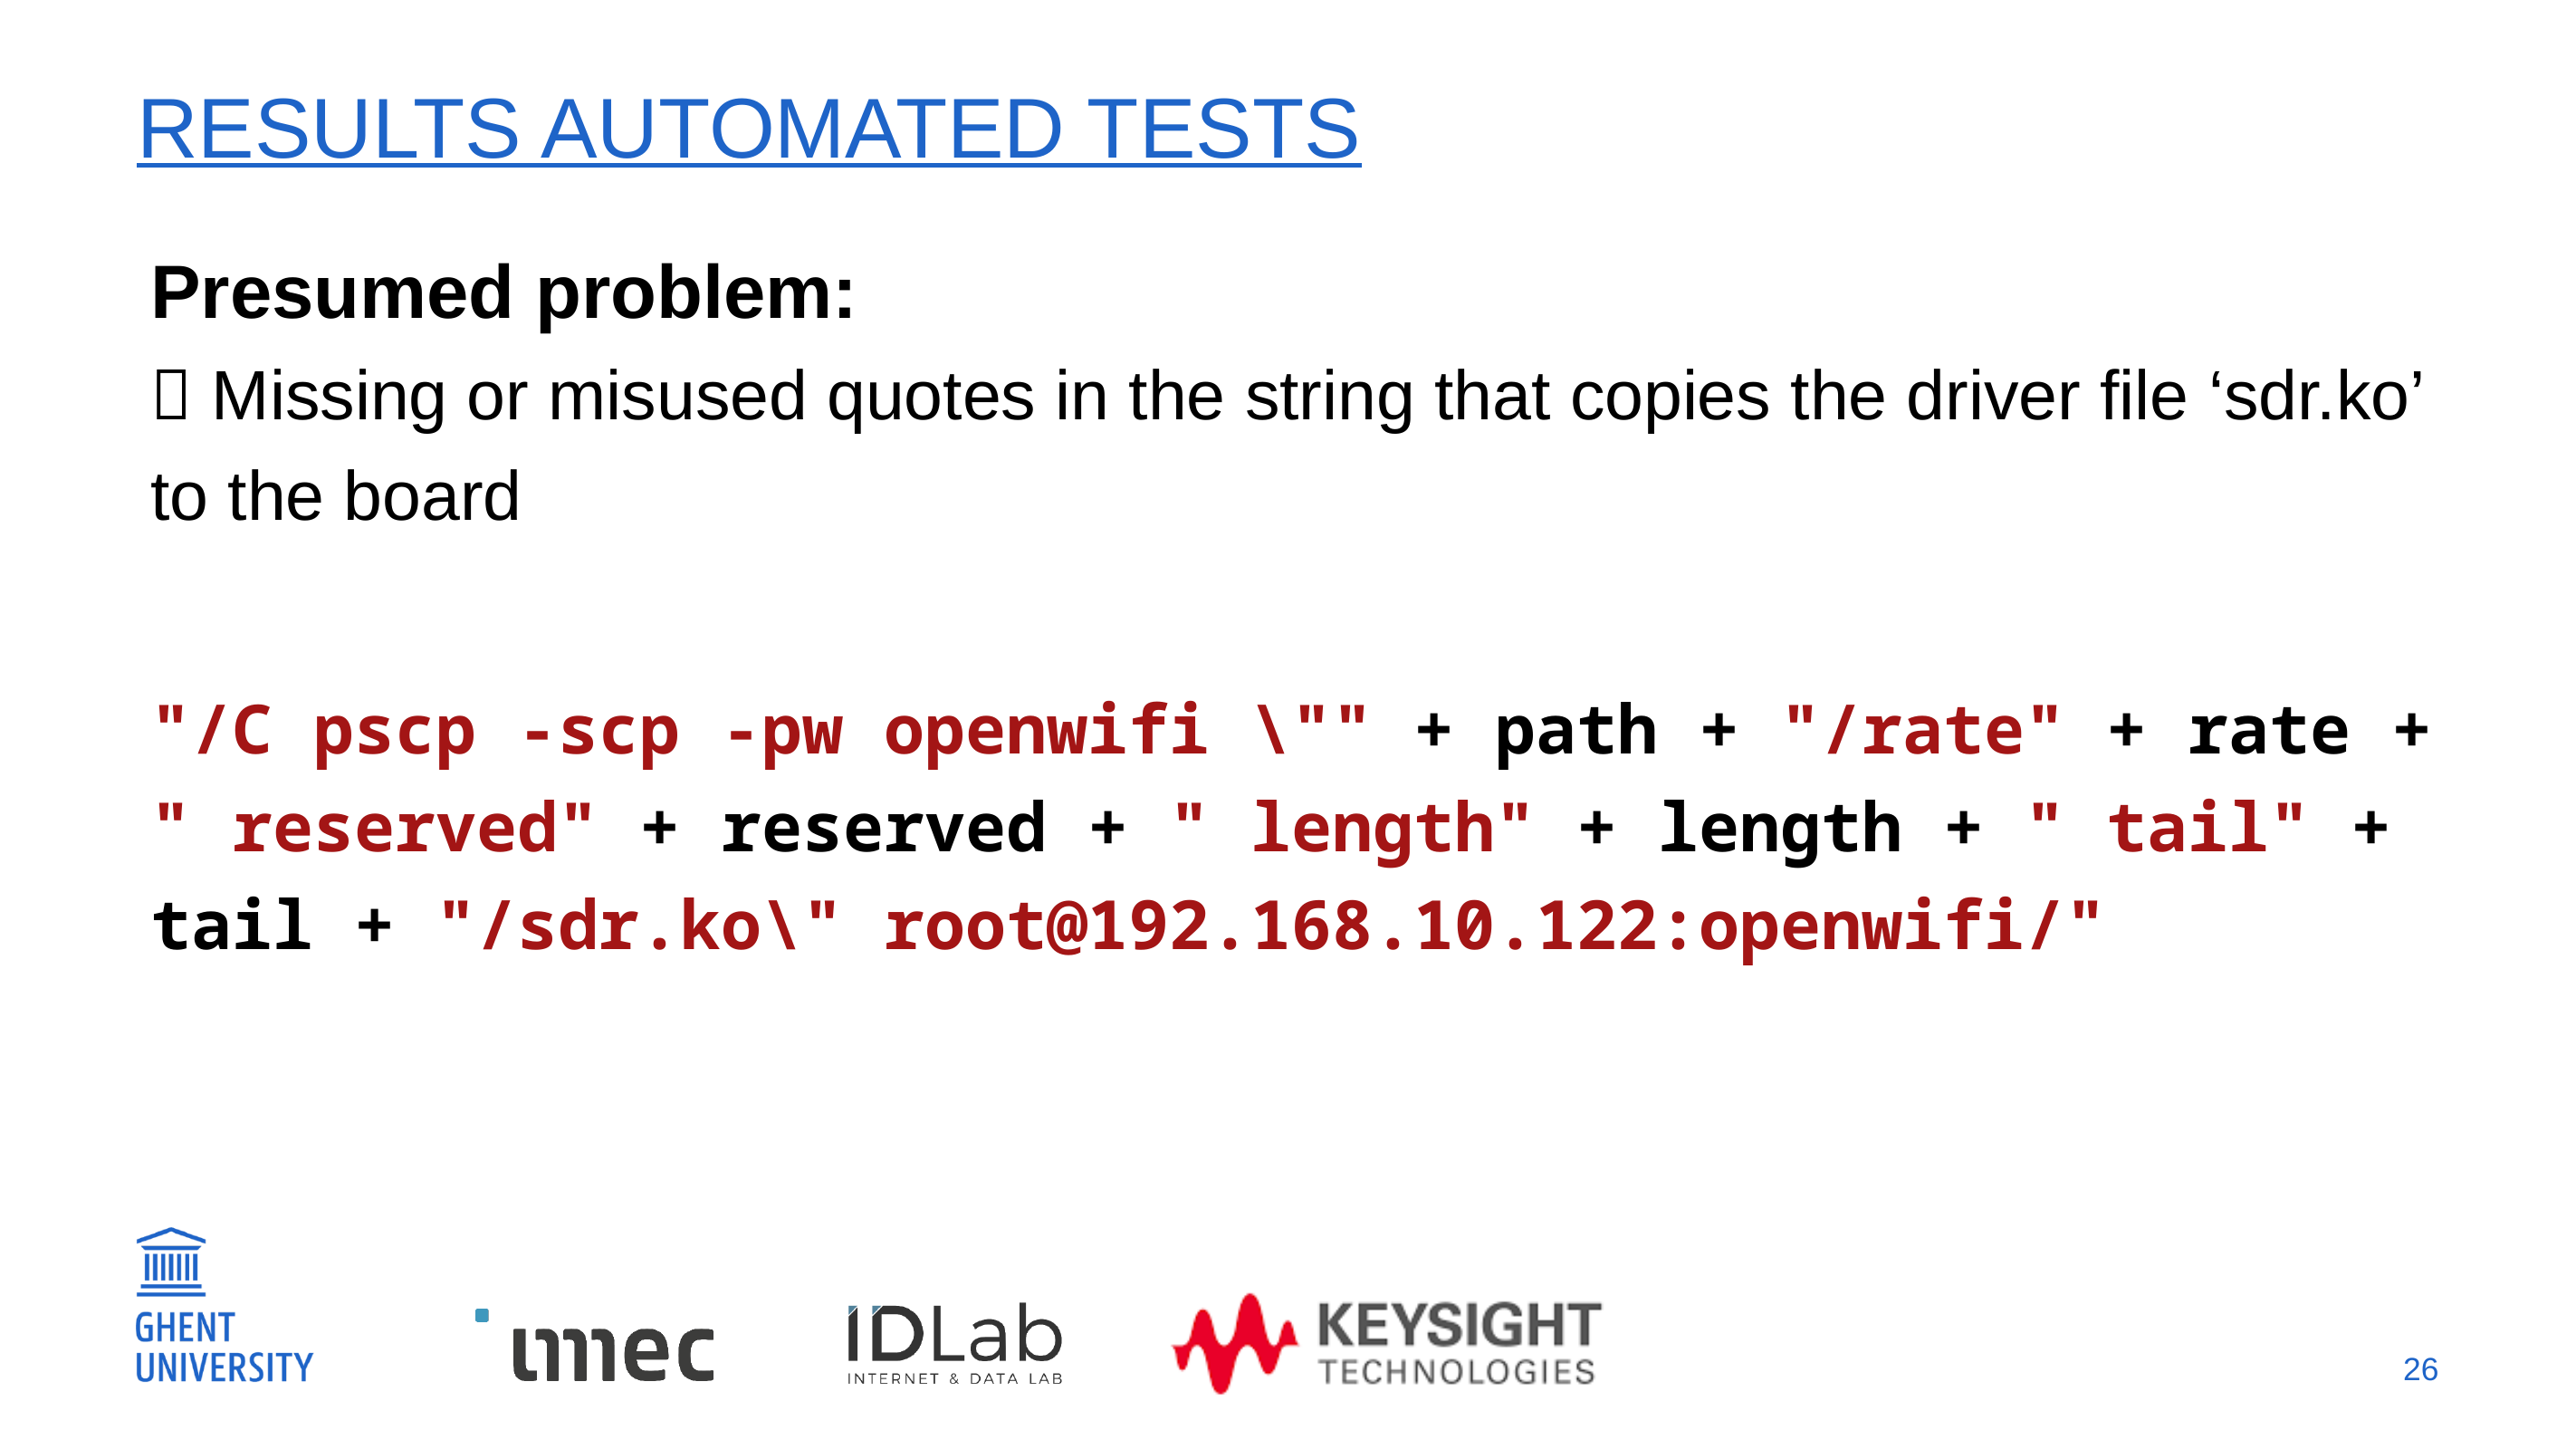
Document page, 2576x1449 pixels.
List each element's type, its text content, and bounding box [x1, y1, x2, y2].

picture [475, 1309, 713, 1381]
title Results automated tests [123, 78, 2456, 206]
picture [835, 1291, 1068, 1399]
picture [1162, 1280, 1612, 1409]
list Presumed problem:  Missing or misused quotes in the string that copies the driver file ‘sdr.ko’ to the board "/C pscp -scp -pw openwifi \"" + path + "/rate" + rate + " reserved" + reserved + " length" + length + " tail" + tail + "/sdr.ko\" root@192.168.10.122:openwifi/" [124, 217, 2456, 1185]
picture [68, 1175, 411, 1449]
slide_number 26 [2315, 1329, 2453, 1407]
